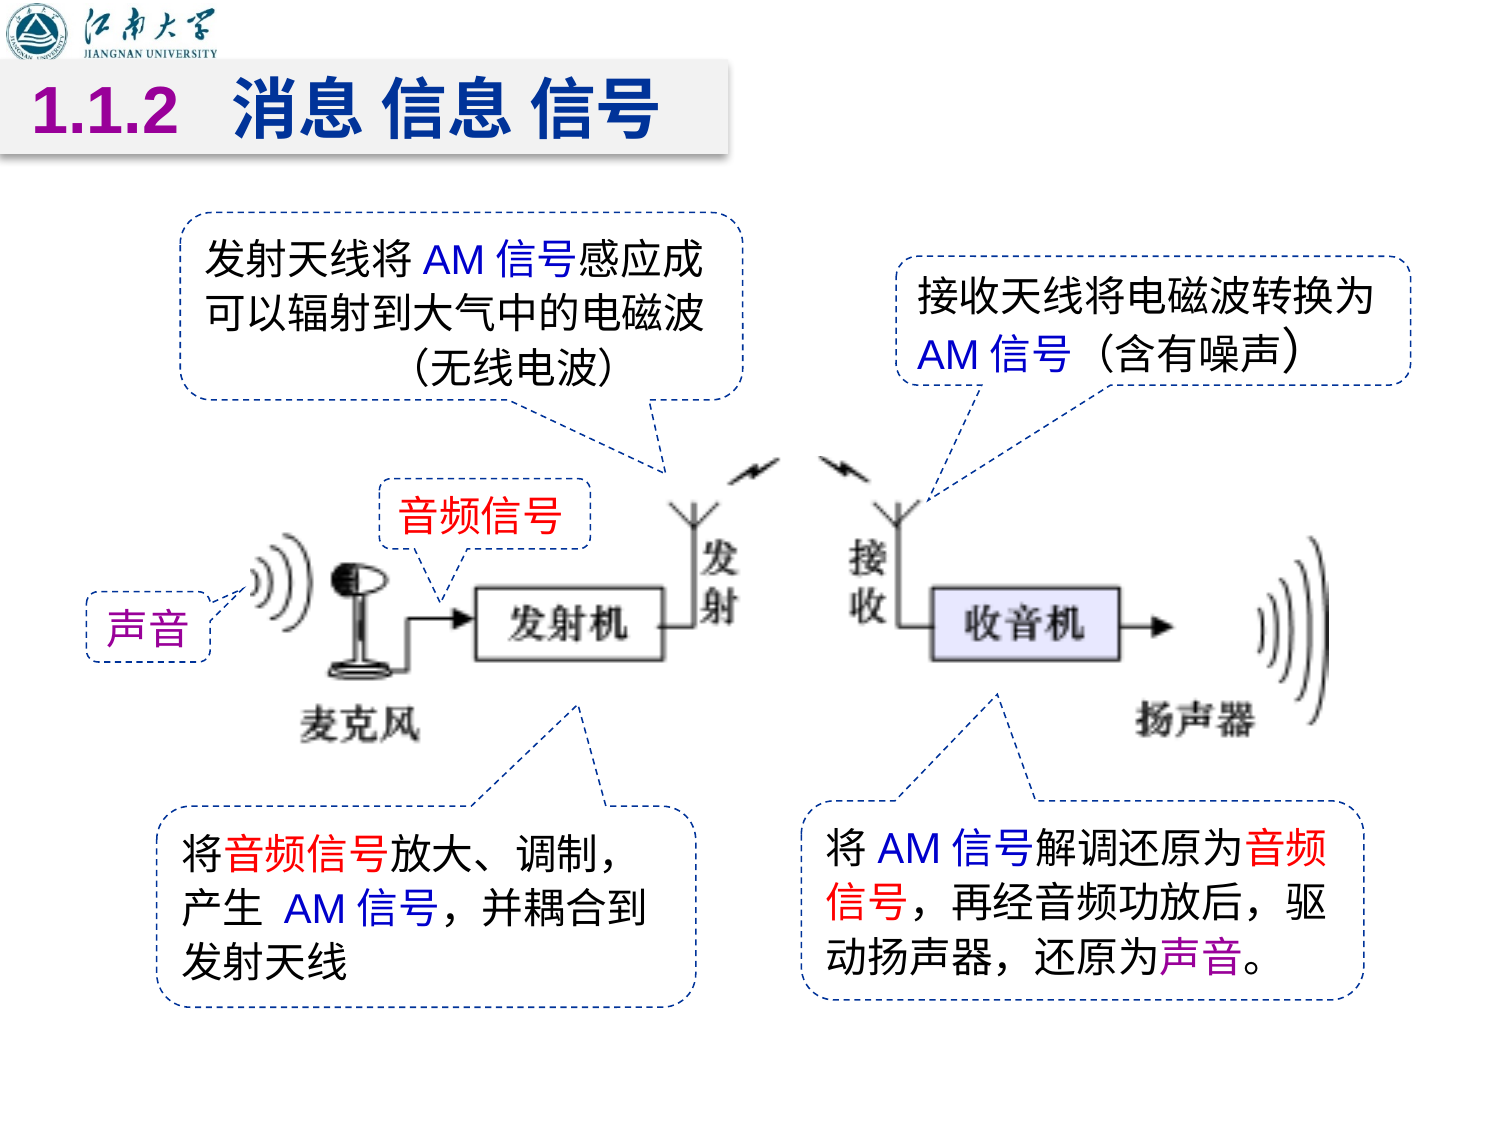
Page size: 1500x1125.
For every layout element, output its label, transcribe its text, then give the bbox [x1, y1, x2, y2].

text_box 接收天线将电磁波转换为 AM信号（含有噪声） [895, 256, 1411, 455]
picture [6, 3, 217, 59]
picture [250, 456, 1329, 751]
text_box 发射天线将AM信号感应成 可以辐射到大气中的电磁波 （无线电波） [180, 212, 743, 455]
text_box 将AM信号解调还原为音频信号，再经音频功放后，驱动扬声器，还原为声音。 [801, 759, 1364, 1000]
text_box 声音 [86, 588, 243, 663]
text_box 1.1.2 消息 信息 信号 [0, 59, 729, 154]
text_box 将音频信号放大、调制，产生 AM信号，并耦合到发射天线 [156, 759, 696, 1008]
